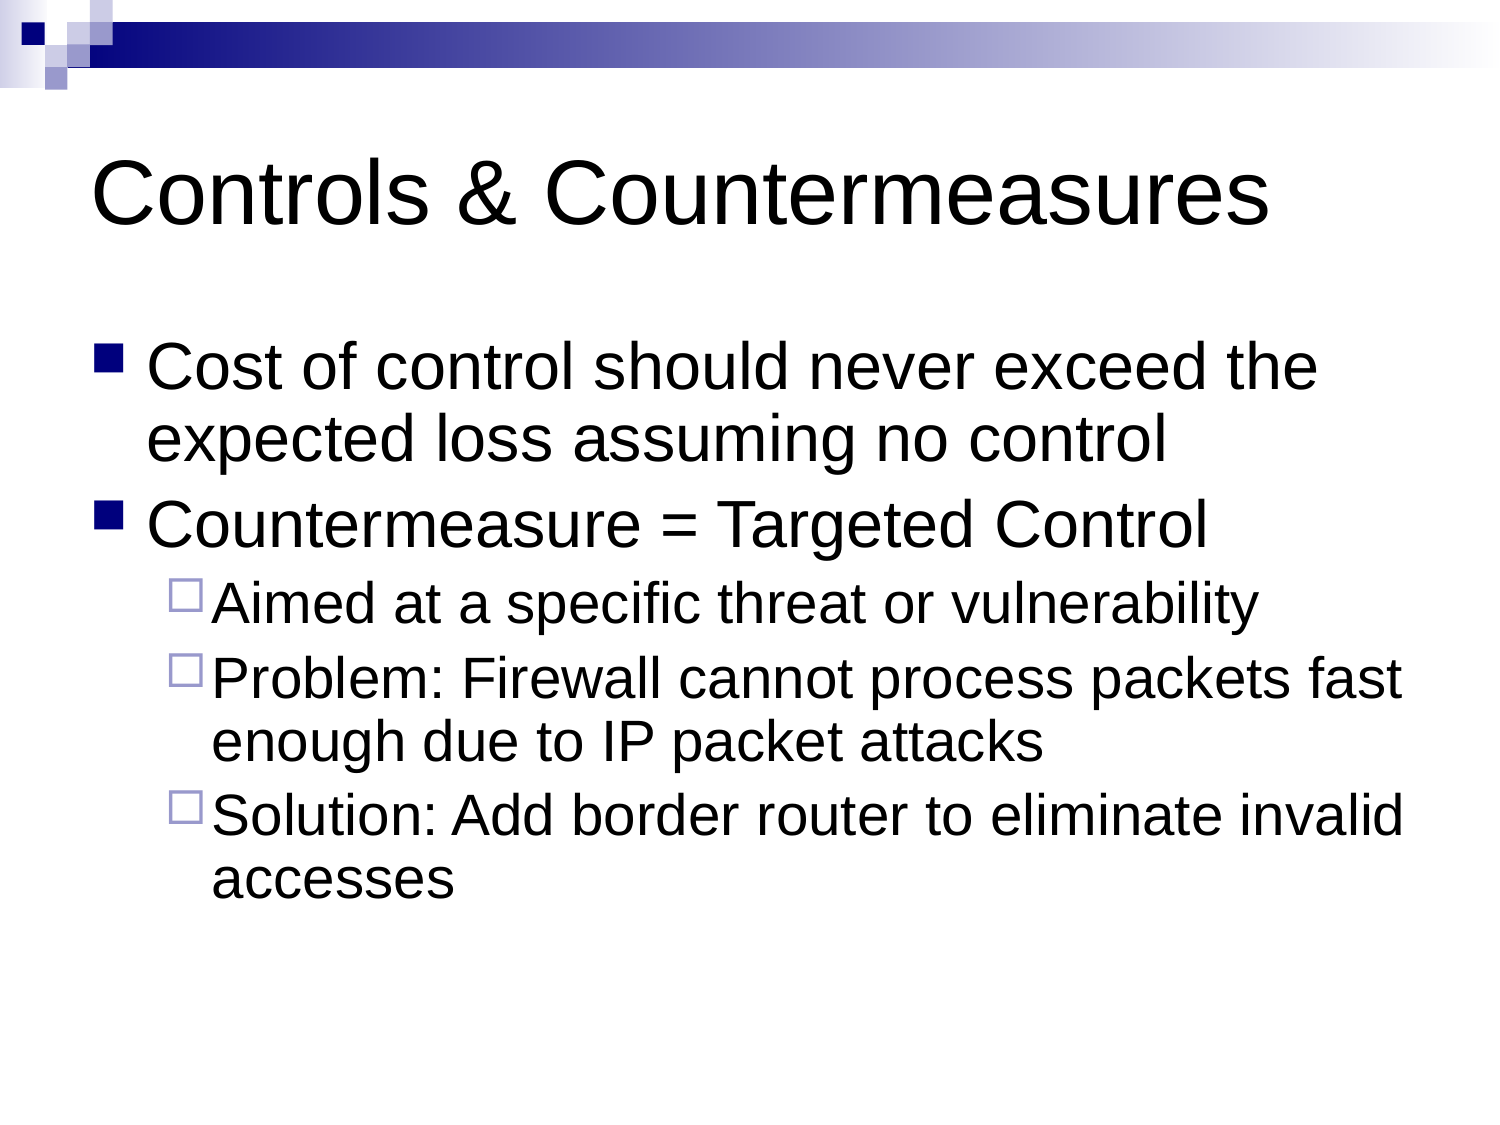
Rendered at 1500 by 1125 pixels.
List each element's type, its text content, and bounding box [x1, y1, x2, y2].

title Controls & Countermeasures [74, 74, 1426, 301]
list Cost of control should never exceed the expected loss assuming no control Countermeasure = Targeted Control Aimed at a specific threat or vulnerability Problem: Firewall cannot process packets fast enough due to IP packet attacks Solution: Add border router to eliminate invalid accesses [74, 324, 1426, 963]
